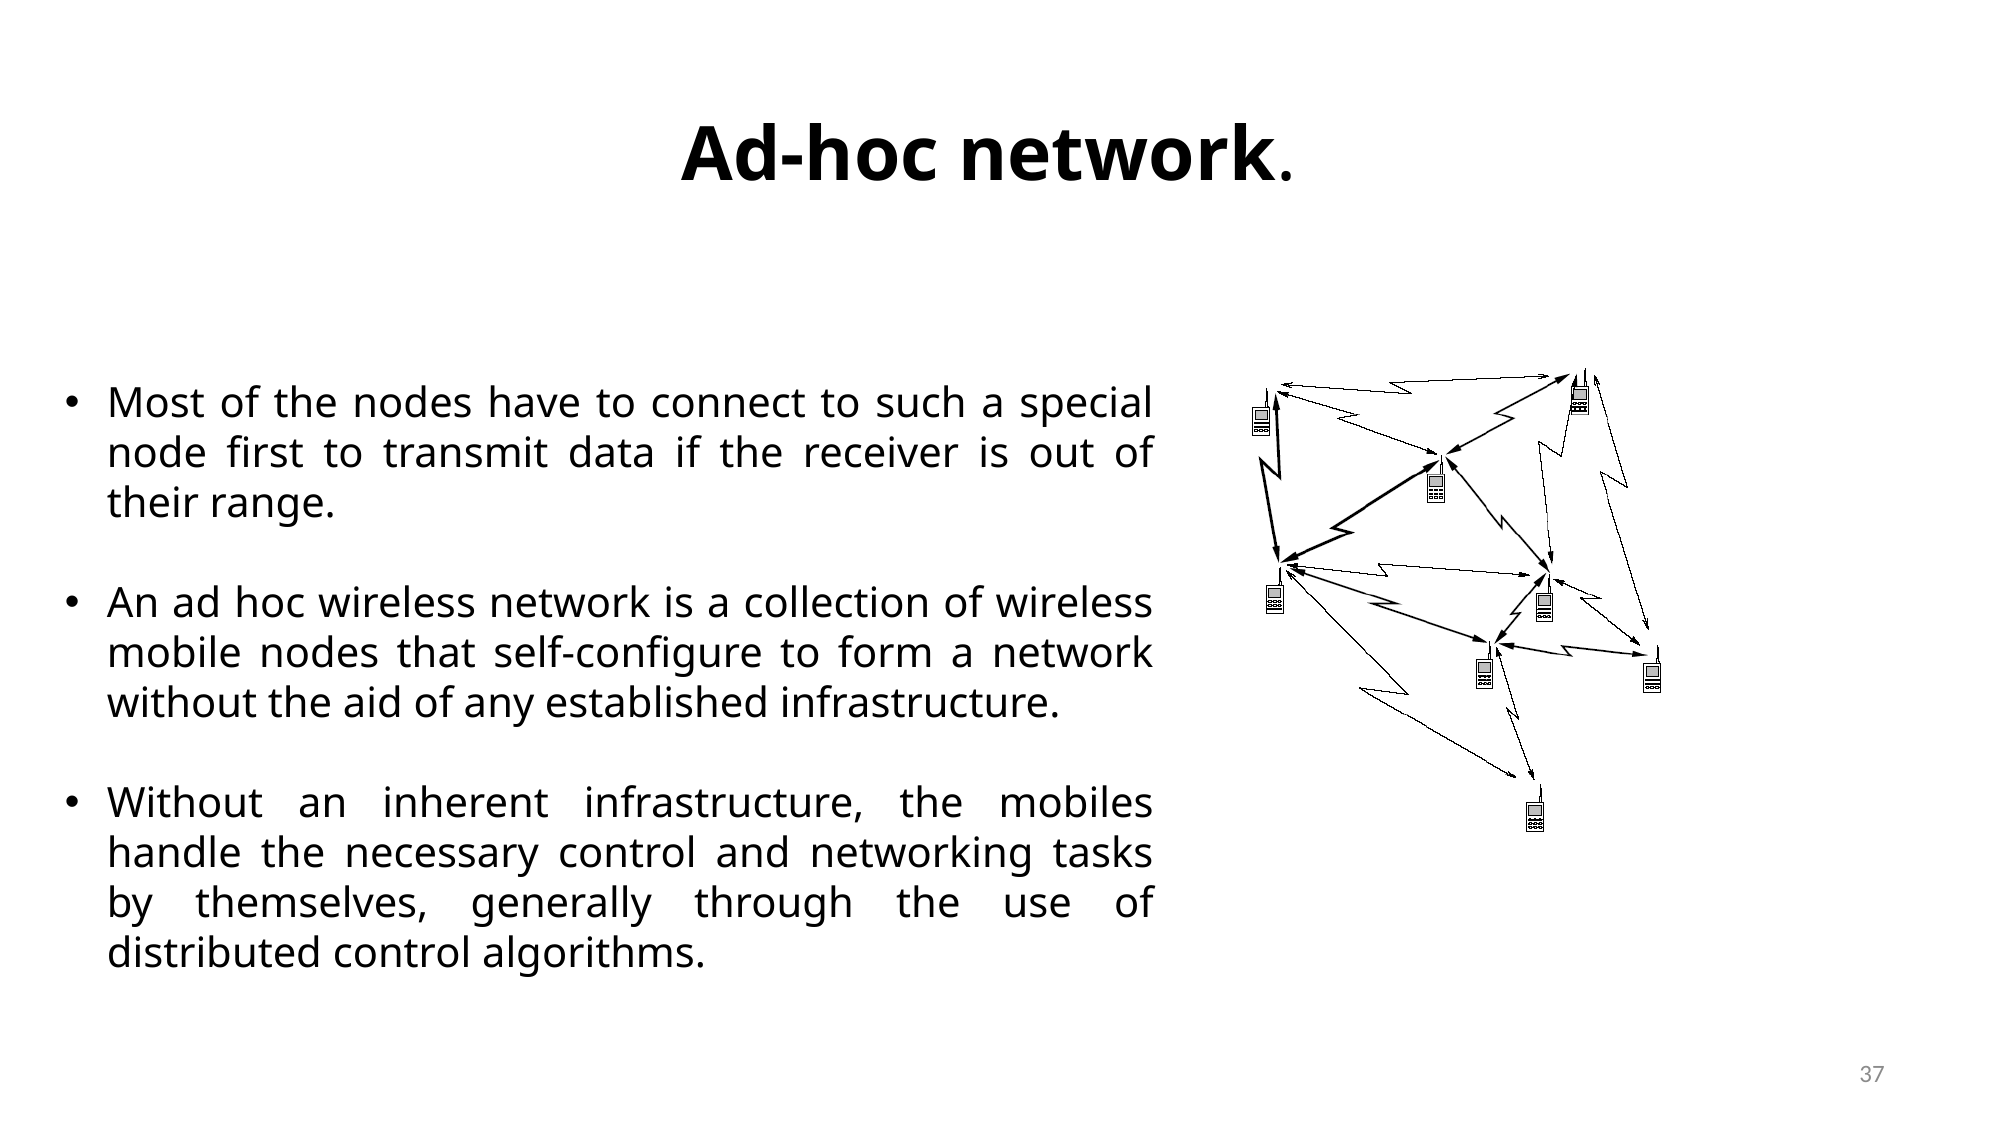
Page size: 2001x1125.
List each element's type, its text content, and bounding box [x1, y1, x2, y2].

text_box Most of the nodes have to connect to such a special node first to transmit data if the receiver is out of their range. An ad hoc wireless network is a collection of wireless mobile nodes that self-configure to form a network without the aid of any established infrastructure. Without an inherent infrastructure, the mobiles handle the necessary control and networking tasks by themselves, generally through the use of distributed control algorithms. [49, 368, 1169, 984]
text_box Ad-hoc network. [450, 99, 1491, 241]
slide_number 37 [1433, 1042, 1900, 1103]
picture [1245, 355, 1668, 835]
